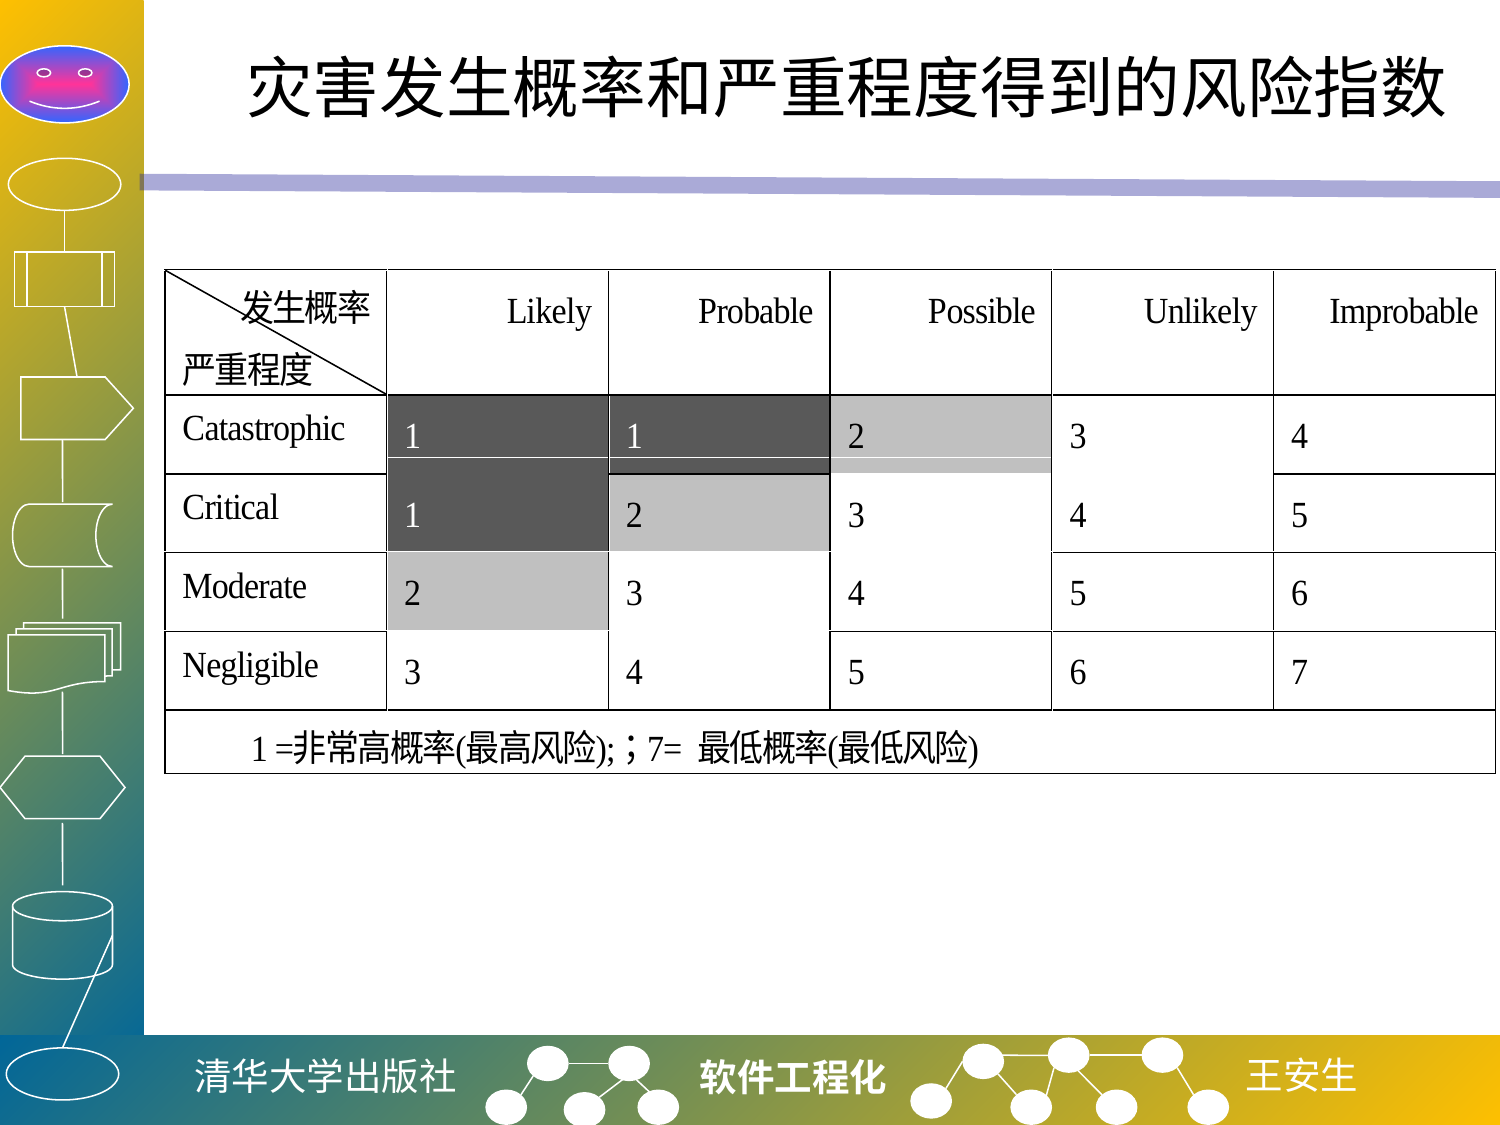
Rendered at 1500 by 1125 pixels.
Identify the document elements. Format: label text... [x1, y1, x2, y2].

picture [163, 268, 1500, 834]
title 灾害发生概率和严重程度得到的风险指数 [187, 24, 1463, 147]
